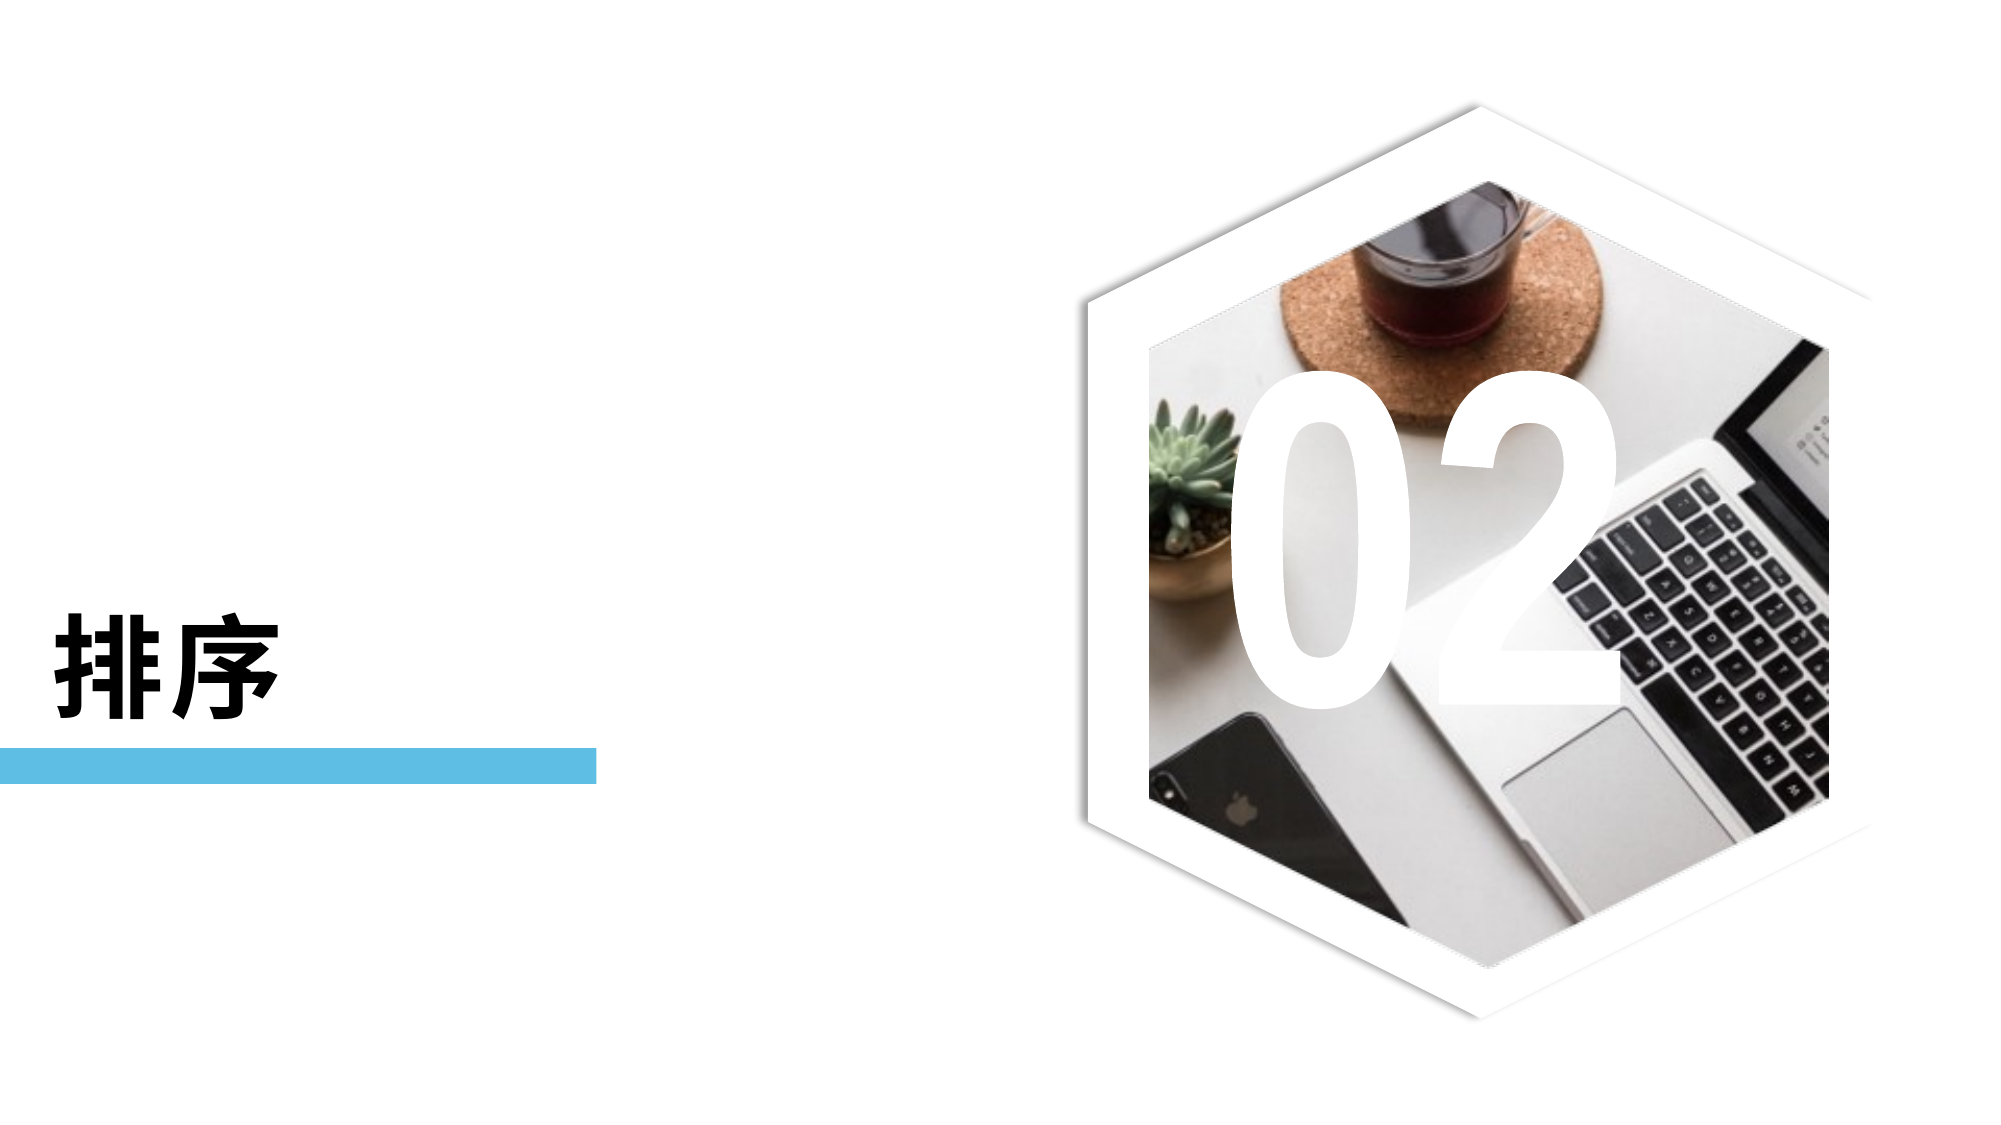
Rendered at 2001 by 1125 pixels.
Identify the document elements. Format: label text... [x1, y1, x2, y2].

title 排序 [36, 588, 1104, 741]
picture [1149, 181, 1829, 969]
